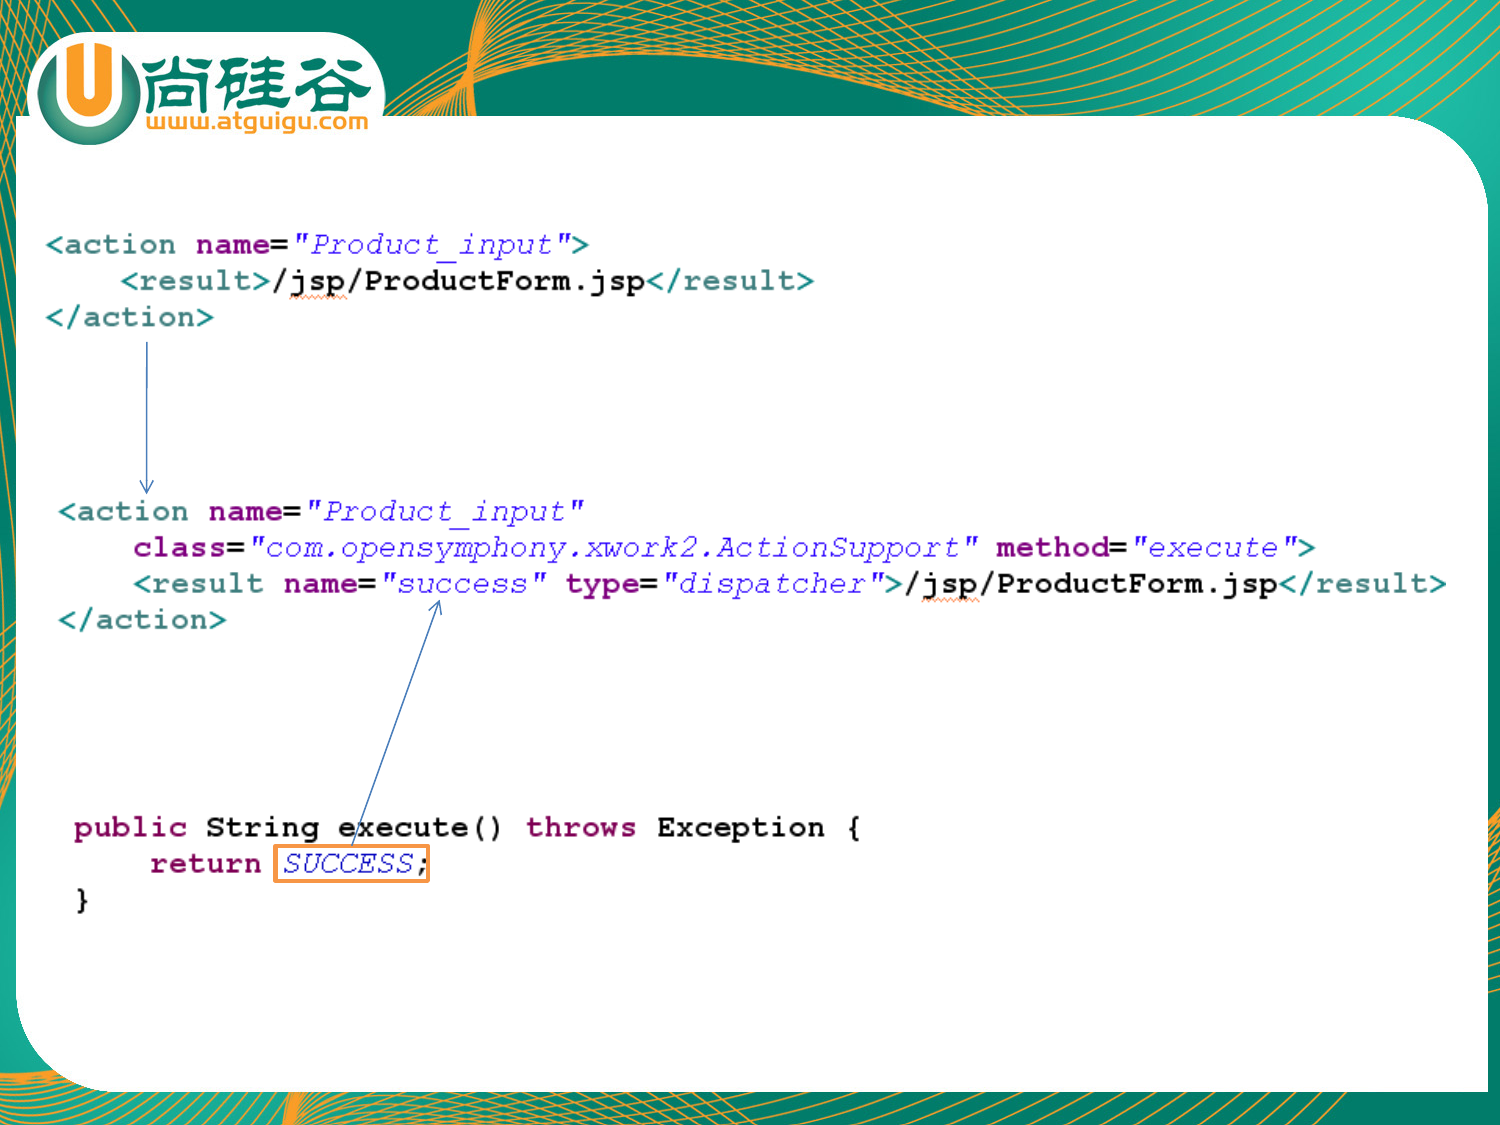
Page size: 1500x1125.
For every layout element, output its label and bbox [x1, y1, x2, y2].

text_box [272, 678, 520, 767]
picture [0, 0, 1500, 1125]
